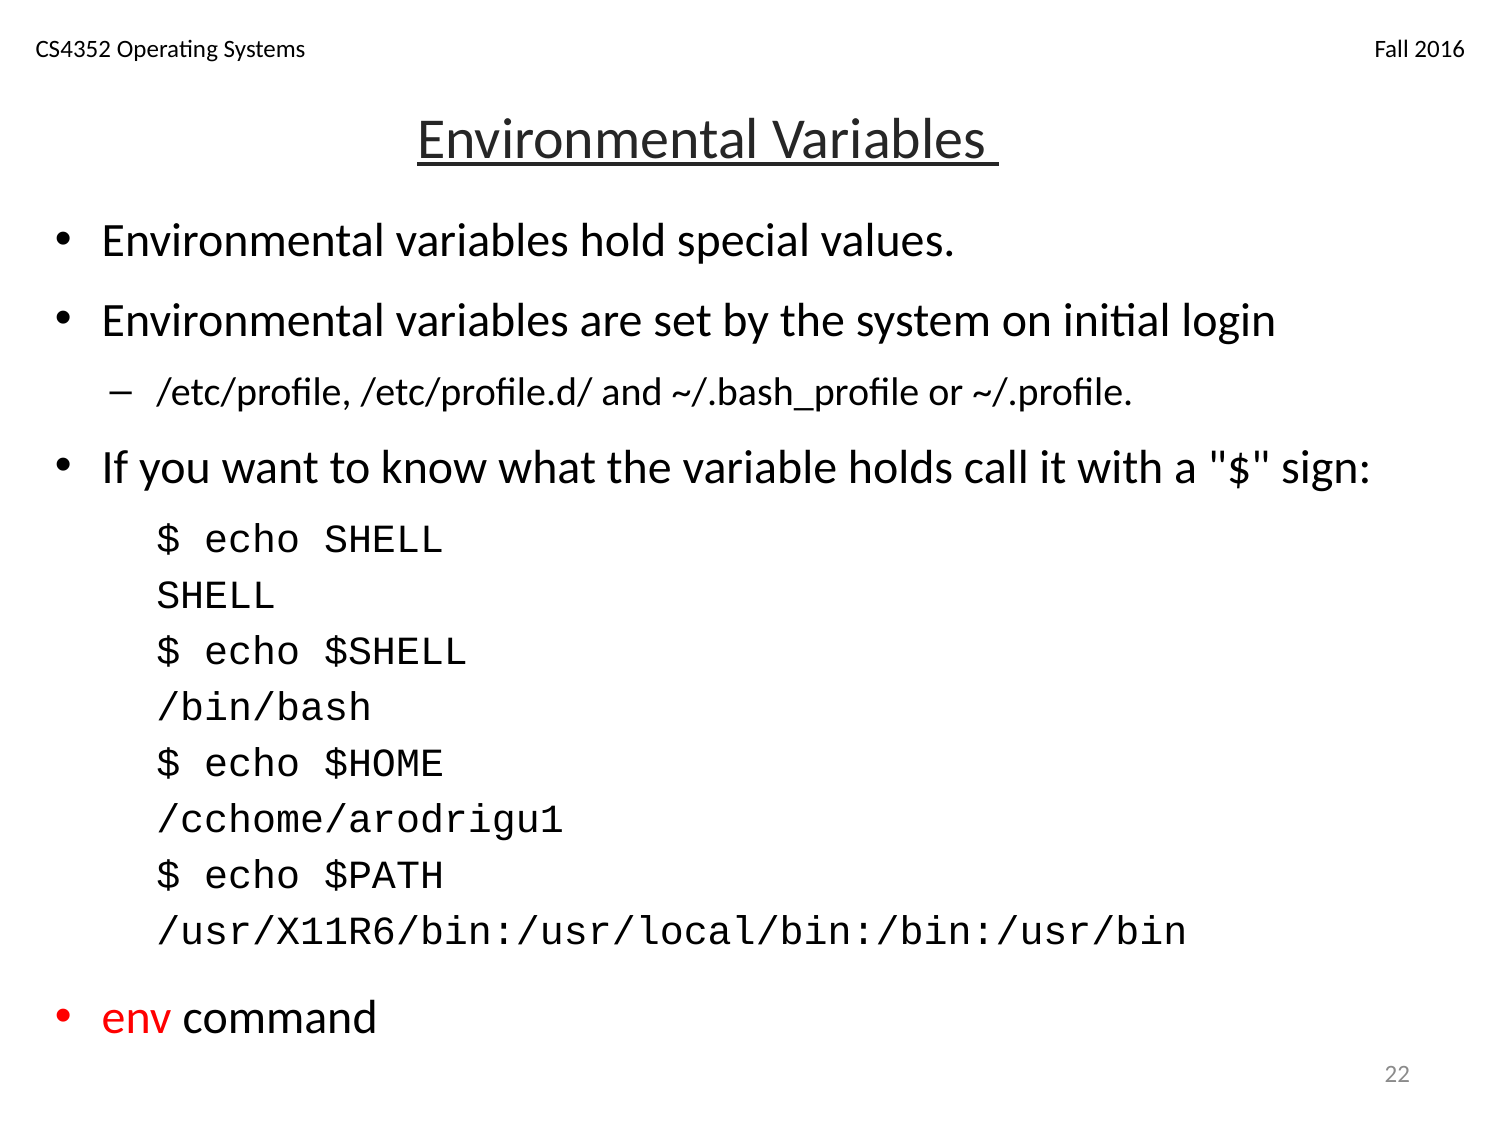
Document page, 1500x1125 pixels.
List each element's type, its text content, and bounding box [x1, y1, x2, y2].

title Environmental Variables [70, 92, 1346, 178]
list Environmental variables hold special values. Environmental variables are set by the system on initial login /etc/profile, /etc/profile.d/ and ~/.bash_profile or ~/.profile. If you want to know what the variable holds call it with a "$" sign: $ echo SHELL SHELL $ echo $SHELL /bin/bash $ echo $HOME /cchome/arodrigu1 $ echo $PATH /usr/X11R6/bin:/usr/local/bin:/bin:/usr/bin env command [40, 201, 1457, 1057]
slide_number 22 [1074, 1042, 1425, 1103]
